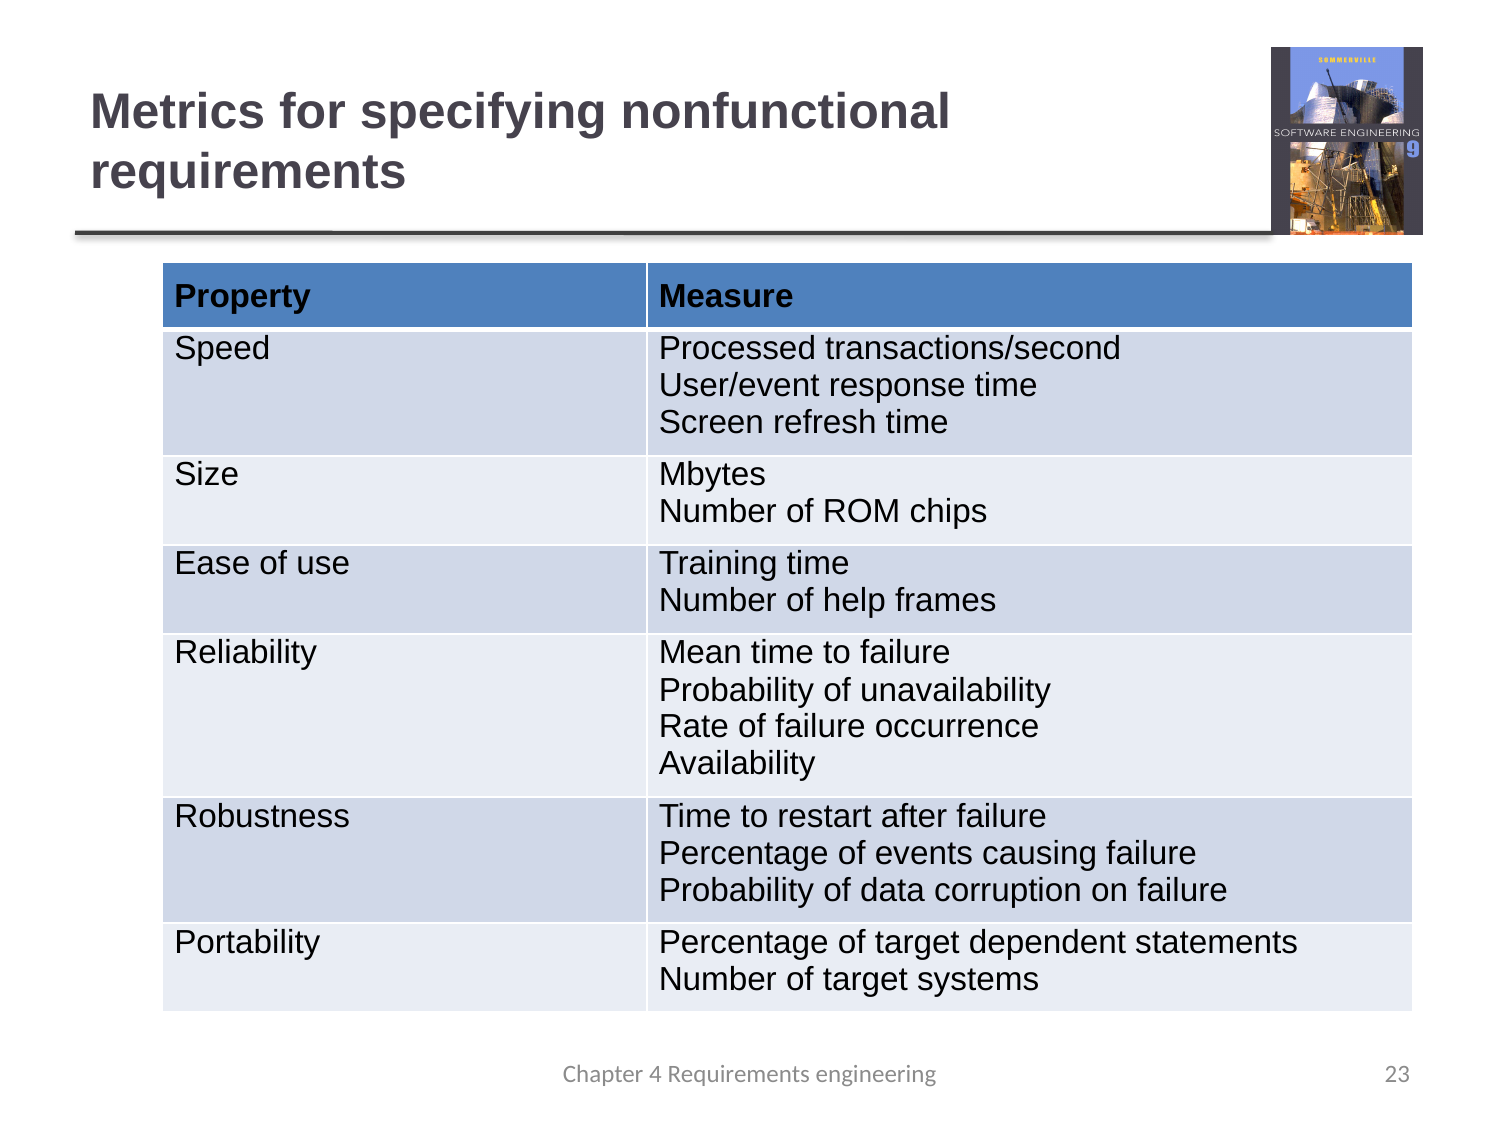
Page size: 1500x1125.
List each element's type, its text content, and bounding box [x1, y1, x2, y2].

table_cell Mean time to failure Probability of unavailability Rate of failure occurrence Availability [648, 635, 1412, 796]
table_header Measure [648, 263, 1412, 327]
table_cell Percentage of target dependent statements Number of target systems [648, 924, 1412, 1011]
picture [1272, 47, 1423, 235]
table_cell Processed transactions/second User/event response time Screen refresh time [648, 332, 1412, 455]
table_cell Time to restart after failure Percentage of events causing failure Probability of data corruption on failure [648, 798, 1412, 922]
table_cell Portability [163, 924, 646, 1011]
footer Chapter 4 Requirements engineering [512, 1042, 988, 1103]
table_cell Reliability [163, 635, 646, 796]
slide_number 23 [1074, 1042, 1425, 1103]
table_cell Ease of use [163, 546, 646, 633]
table_cell Training time Number of help frames [648, 546, 1412, 633]
table_cell Size [163, 457, 646, 544]
title Metrics for specifying nonfunctional requirements [74, 44, 1272, 233]
table_cell Mbytes Number of ROM chips [648, 457, 1412, 544]
table_cell Robustness [163, 798, 646, 922]
table_cell Speed [163, 332, 646, 455]
table_header Property [163, 263, 646, 327]
